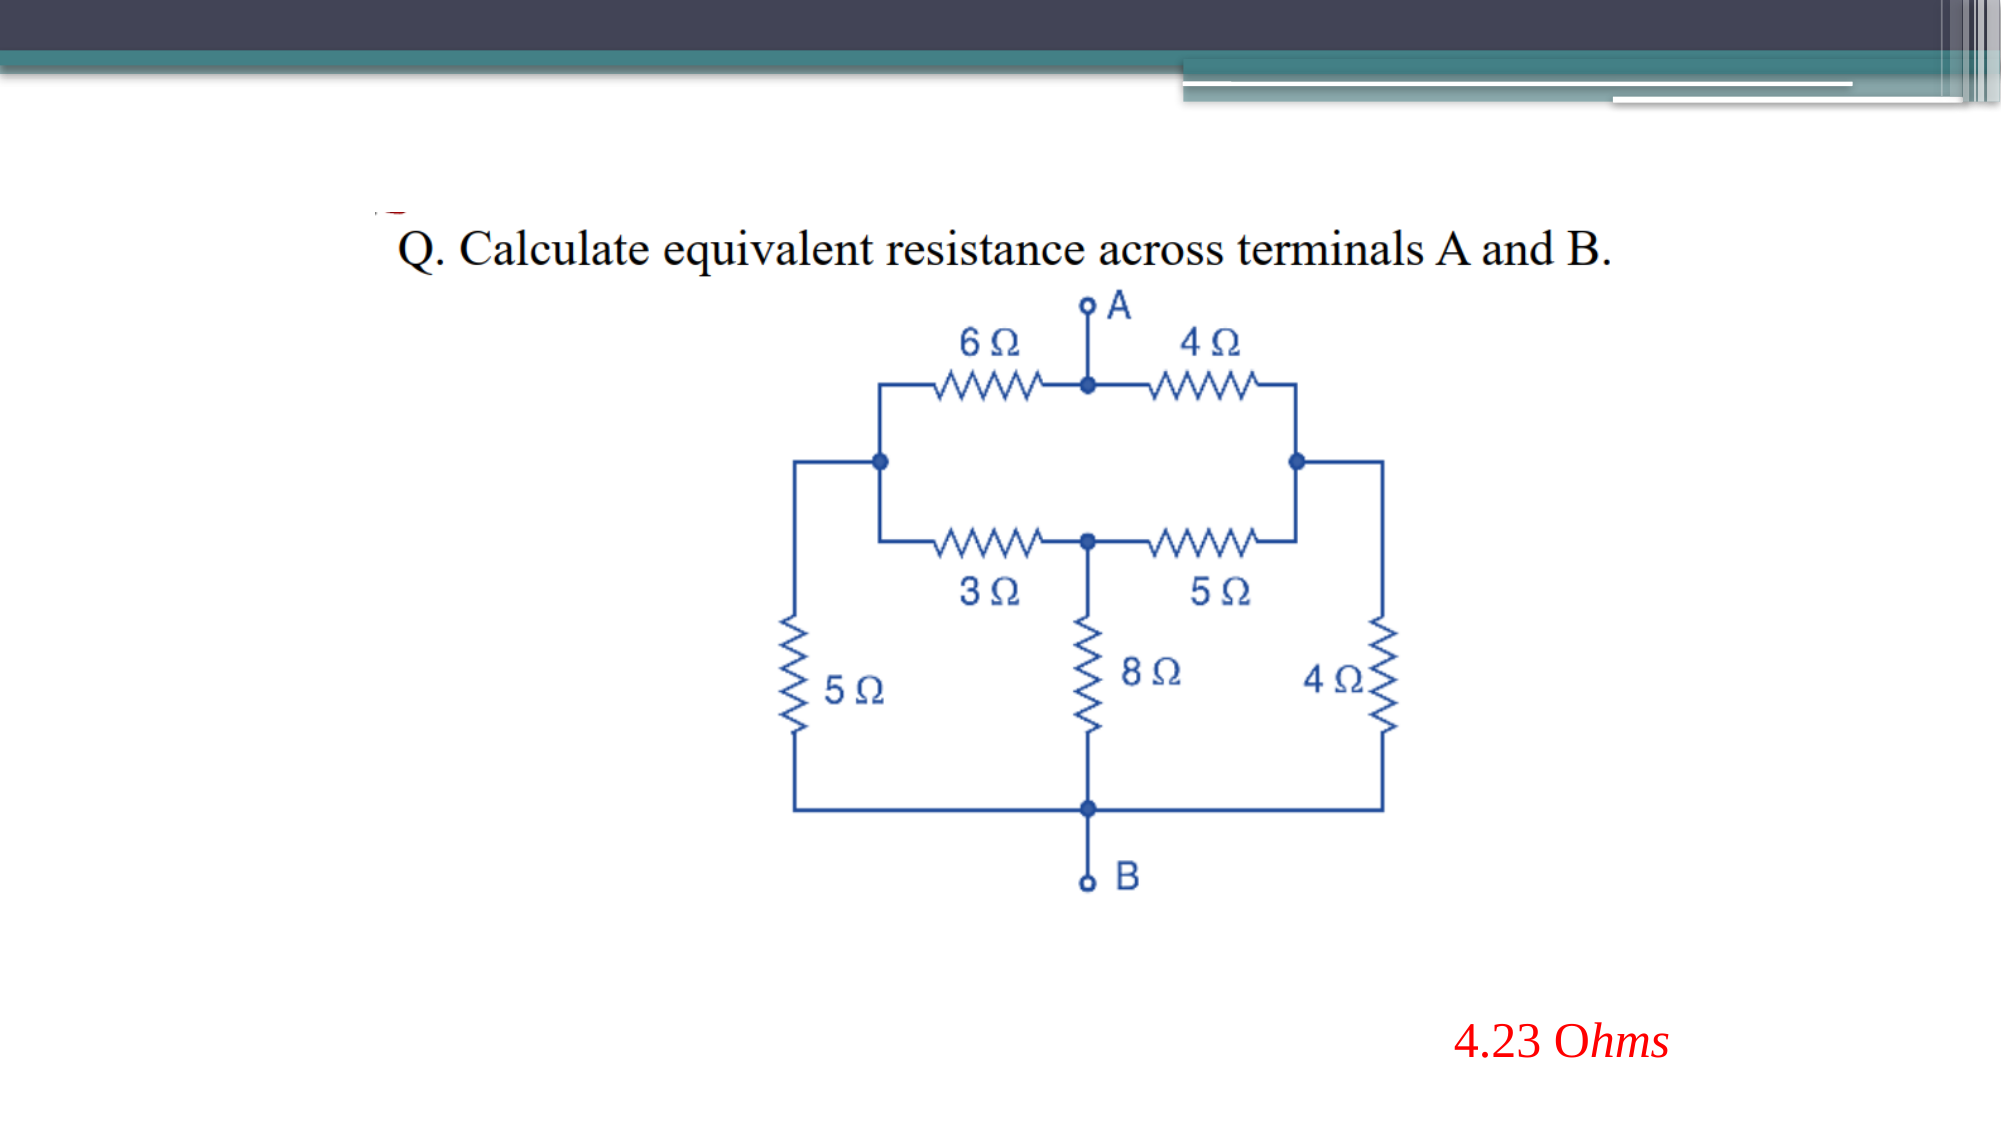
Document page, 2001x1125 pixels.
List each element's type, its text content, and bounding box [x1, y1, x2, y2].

picture [374, 212, 1673, 902]
text_box 4.23 Ohms [1438, 999, 1700, 1075]
